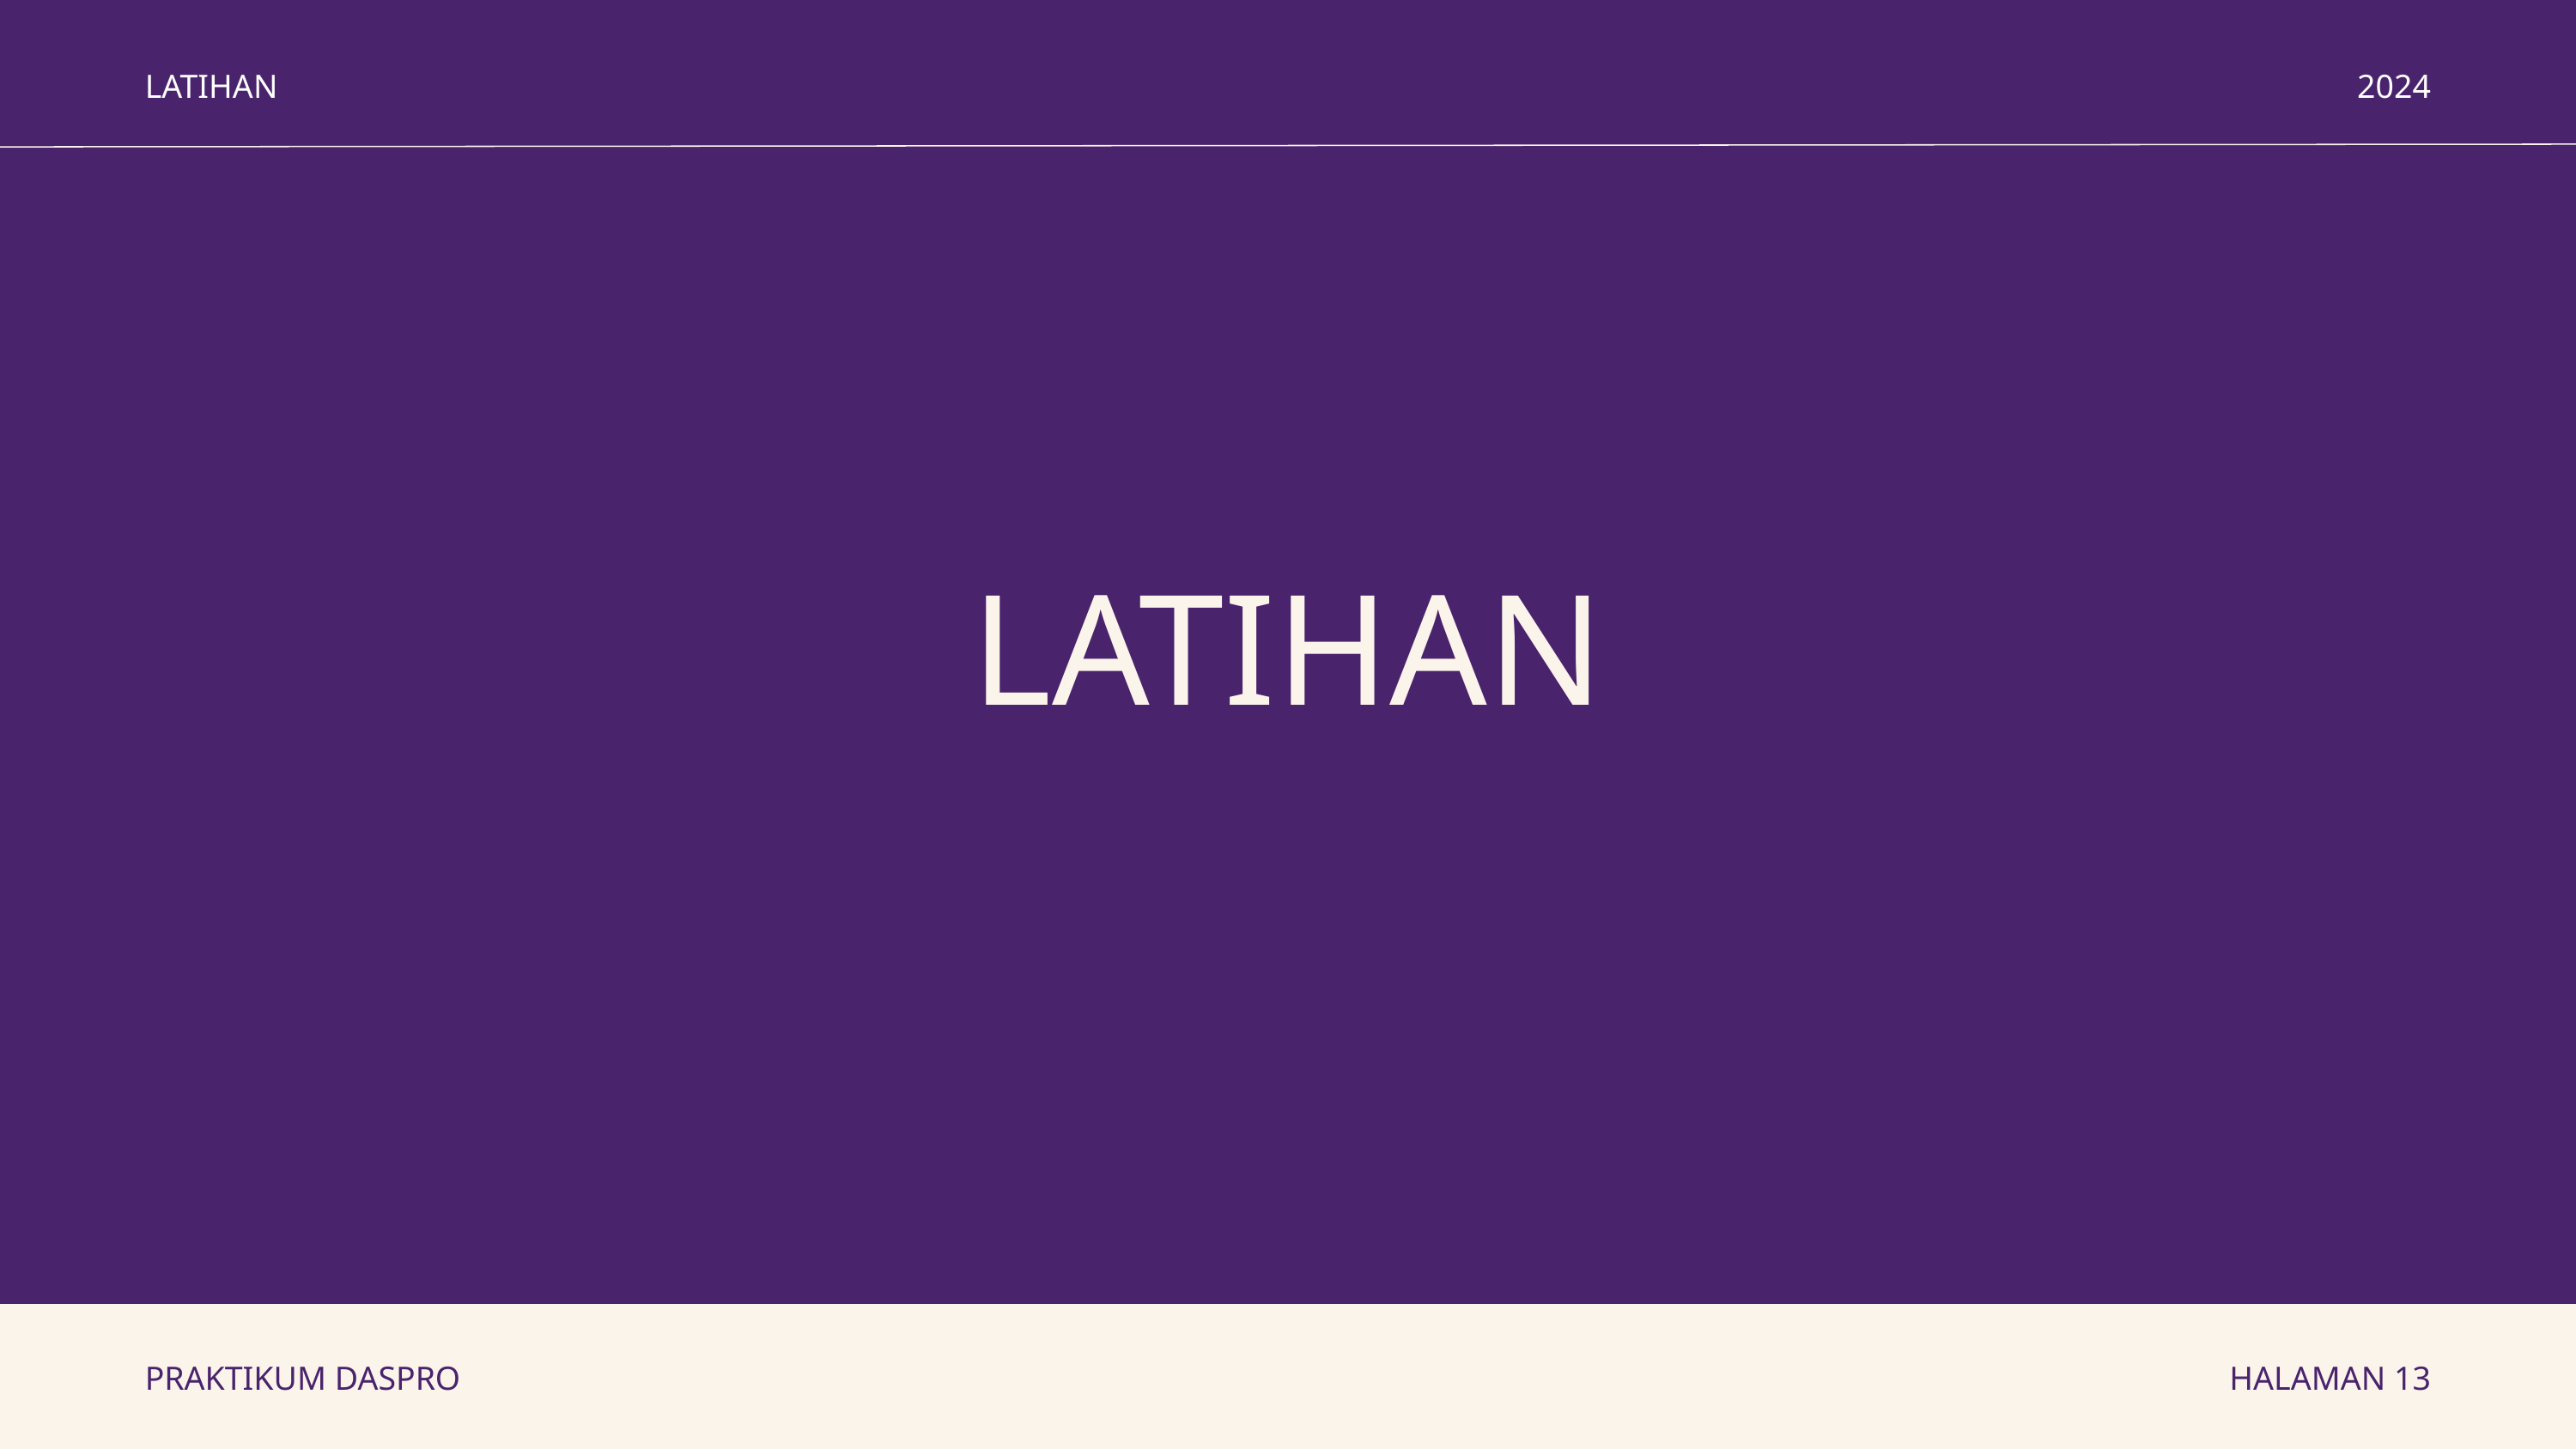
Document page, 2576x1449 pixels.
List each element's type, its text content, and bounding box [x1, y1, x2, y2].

text_box LATIHAN [191, 521, 2385, 736]
text_box 2024 [1770, 59, 2432, 106]
text_box LATIHAN [144, 59, 805, 106]
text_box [0, 1303, 2576, 1449]
